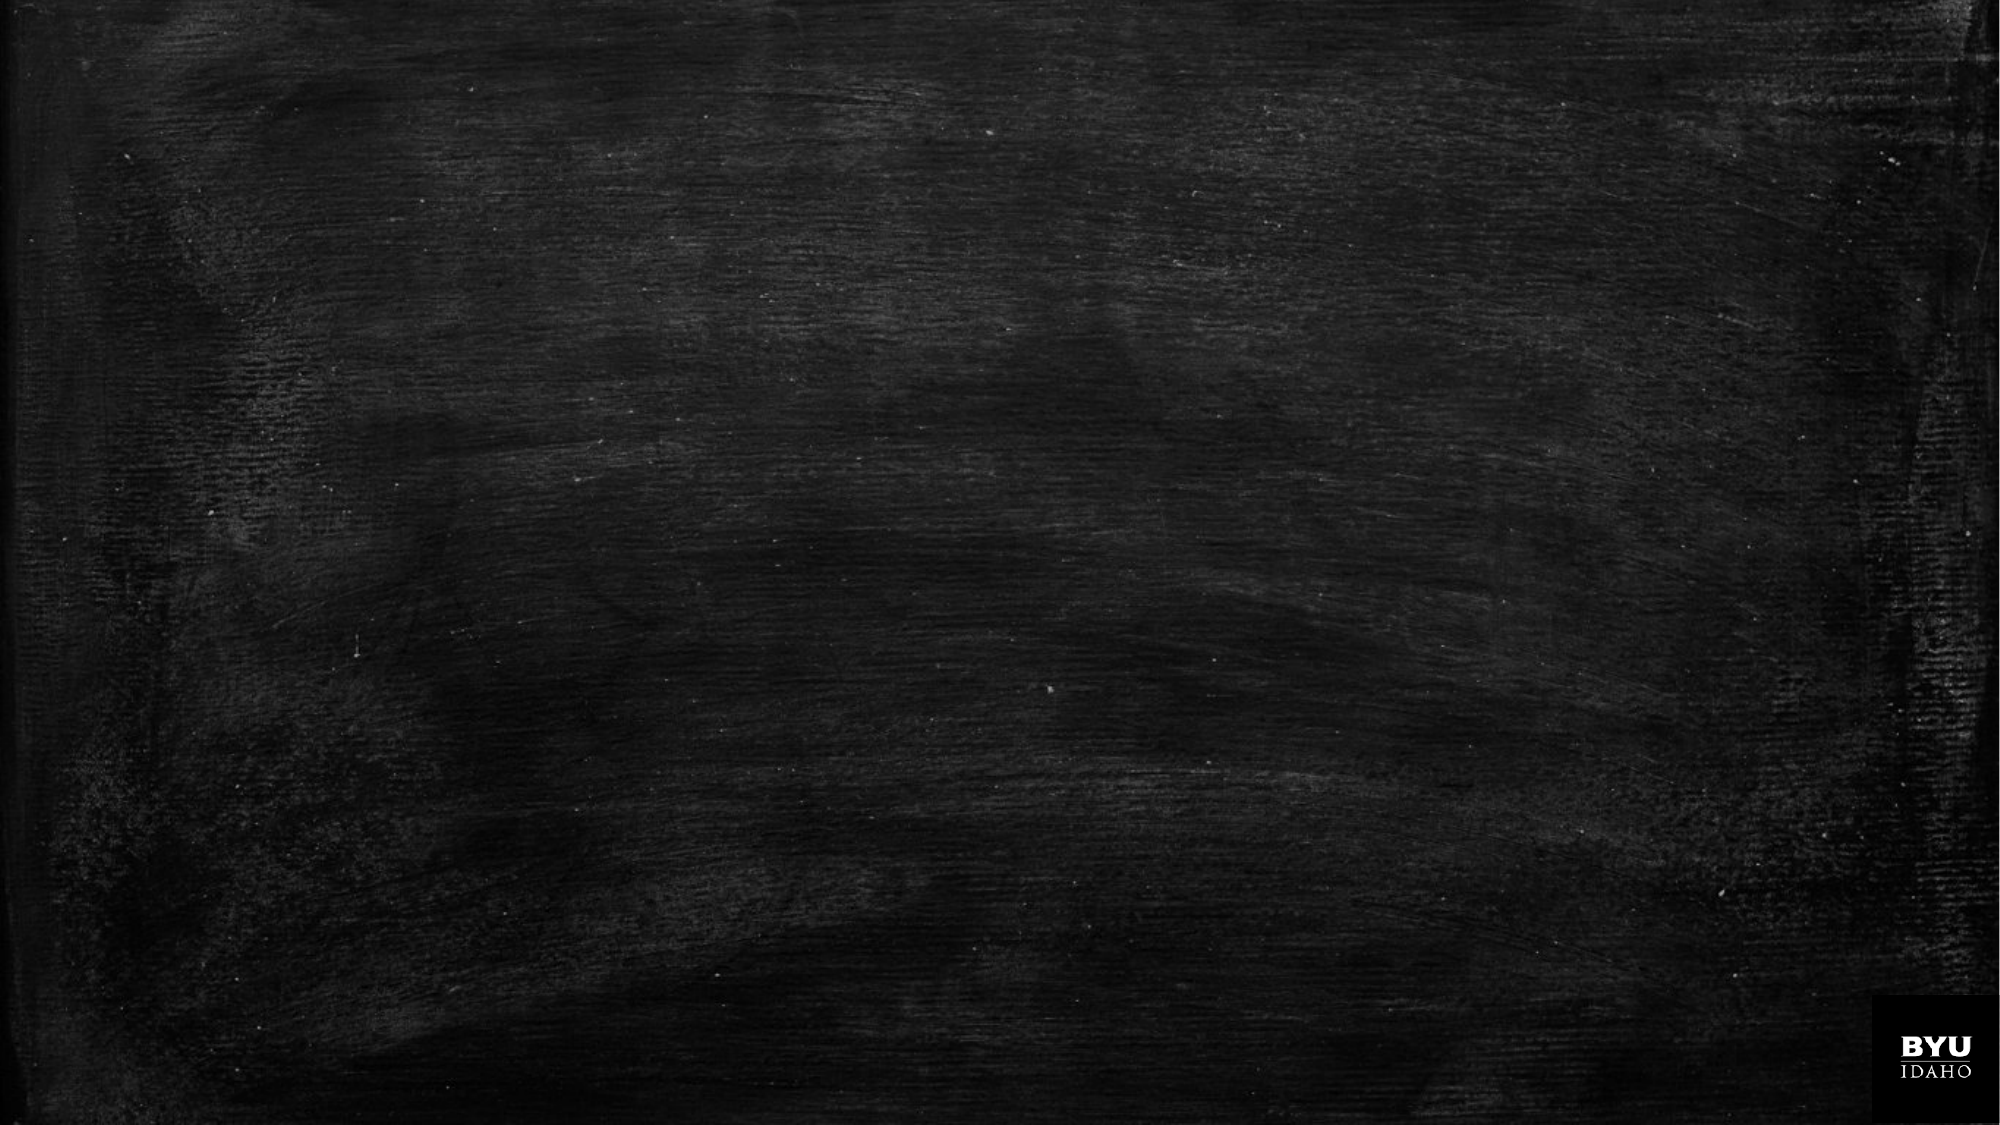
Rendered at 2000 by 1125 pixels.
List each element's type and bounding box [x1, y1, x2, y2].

picture [1872, 995, 2000, 1123]
